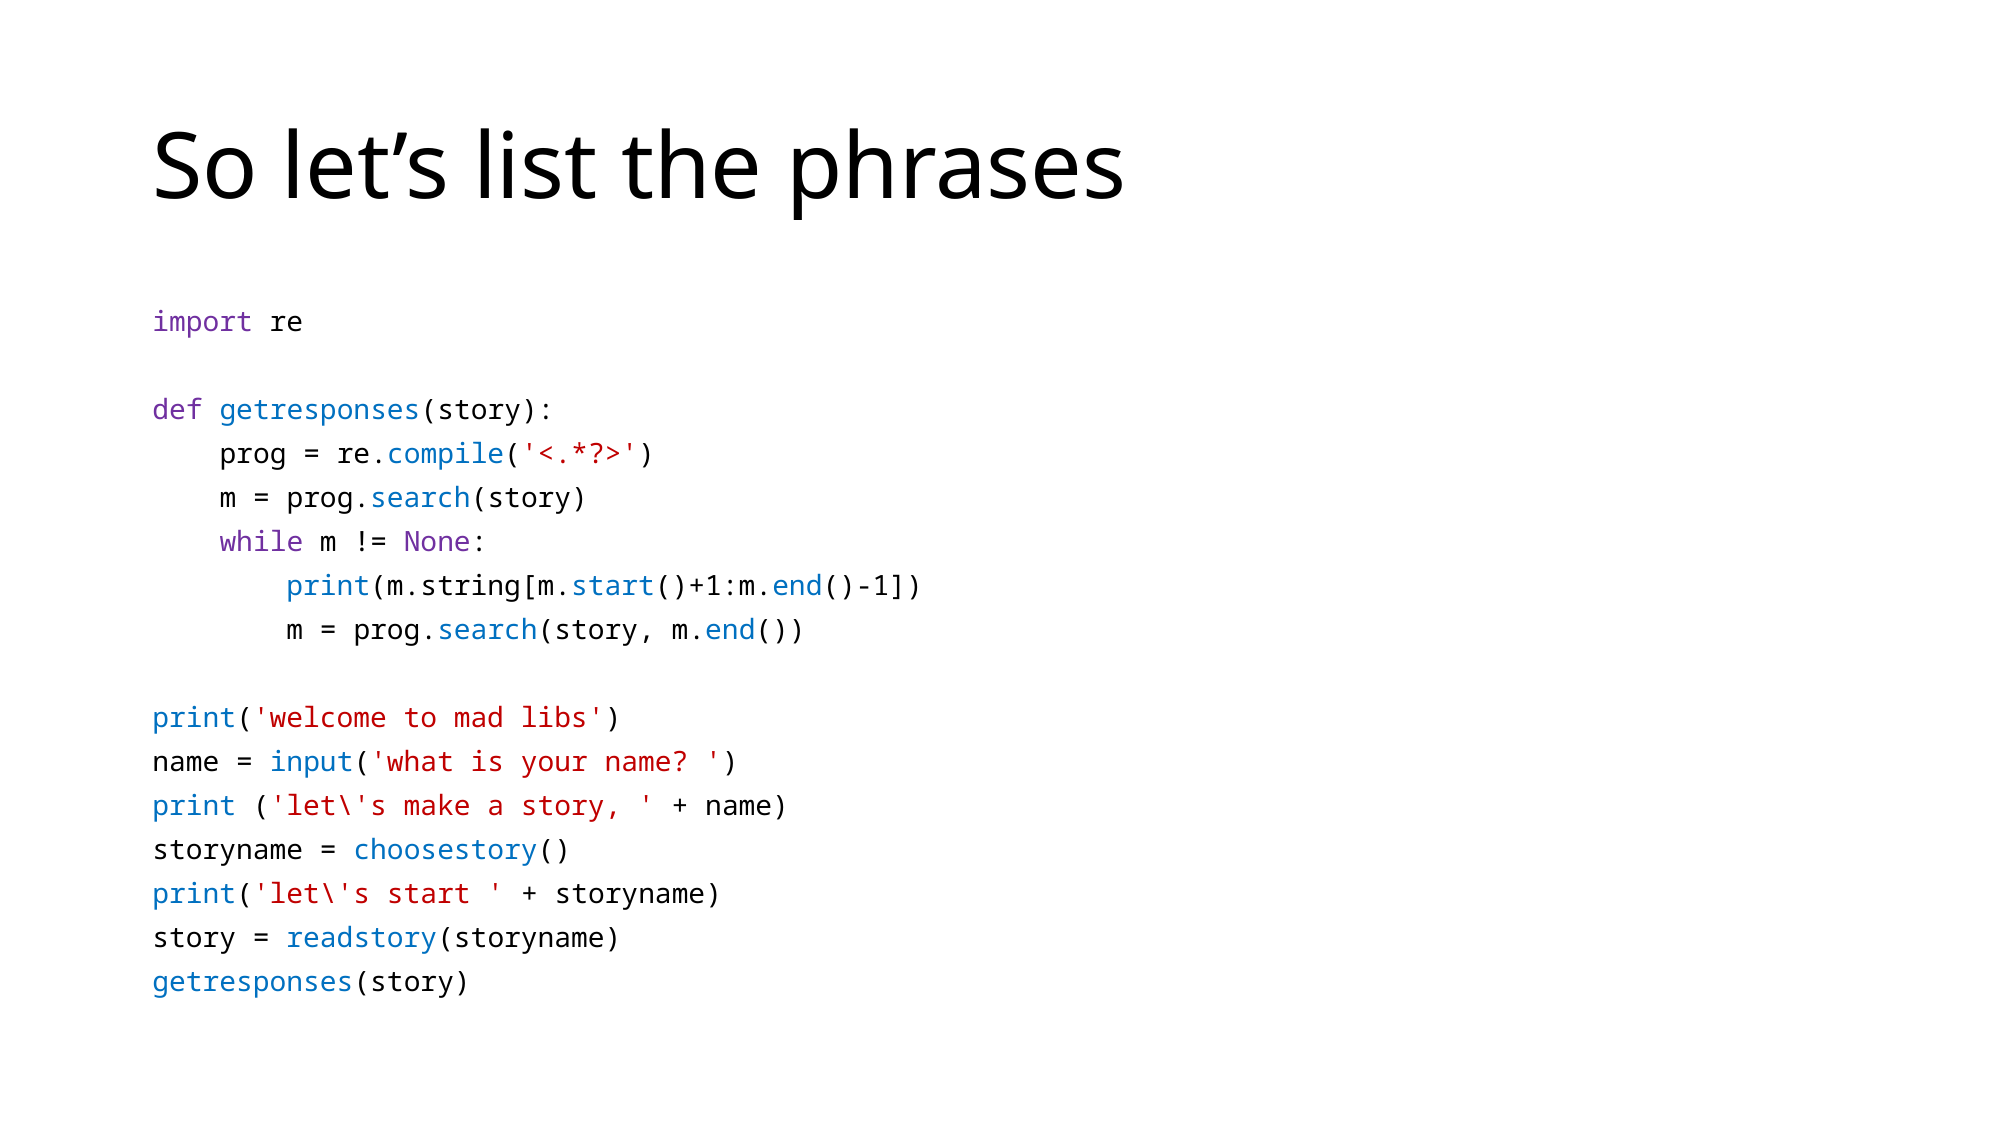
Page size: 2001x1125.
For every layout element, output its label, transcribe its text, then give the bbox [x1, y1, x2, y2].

title So let’s list the phrases [137, 59, 1863, 278]
list import re def getresponses(story): prog = re.compile('<.*?>') m = prog.search(story) while m != None: print(m.string[m.start()+1:m.end()-1]) m = prog.search(story, m.end()) print('welcome to mad libs') name = input('what is your name? ') print ('let\'s make a story, ' + name) storyname = choosestory() print('let\'s start ' + storyname) story = readstory(storyname) getresponses(story) [137, 299, 1863, 1014]
